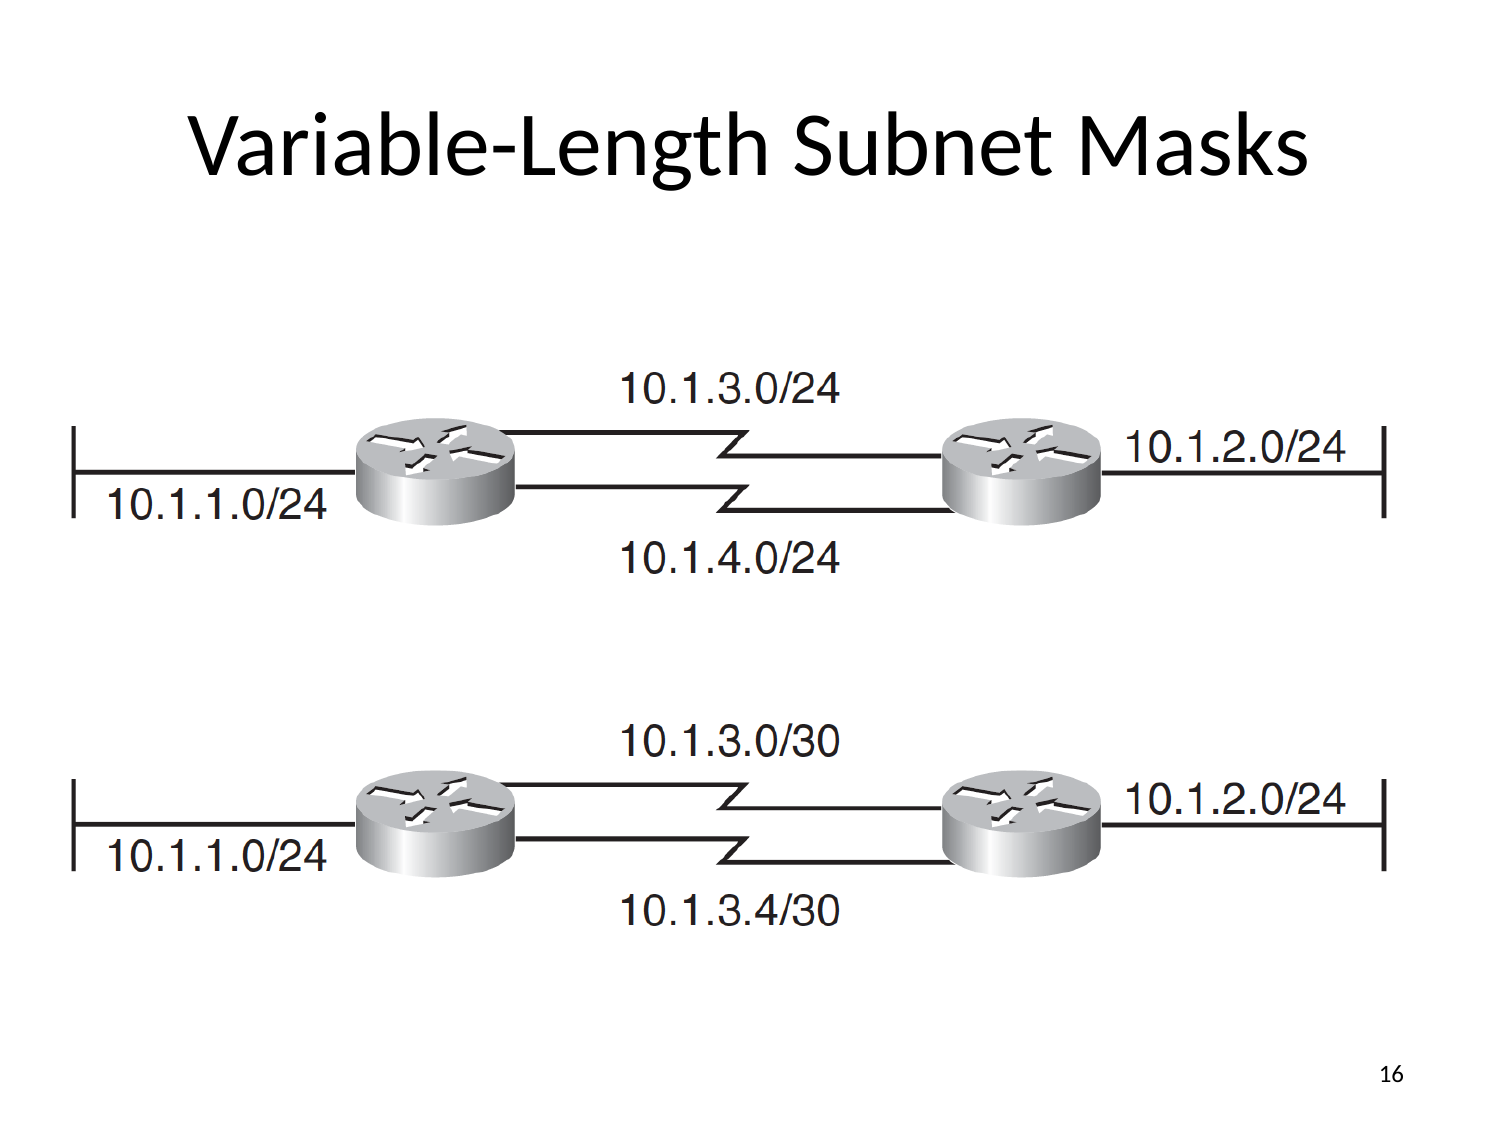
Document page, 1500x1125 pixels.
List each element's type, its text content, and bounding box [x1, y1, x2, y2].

picture [0, 323, 1500, 1013]
slide_number 16 [1074, 1042, 1425, 1103]
title Variable-Length Subnet Masks [75, 45, 1425, 233]
